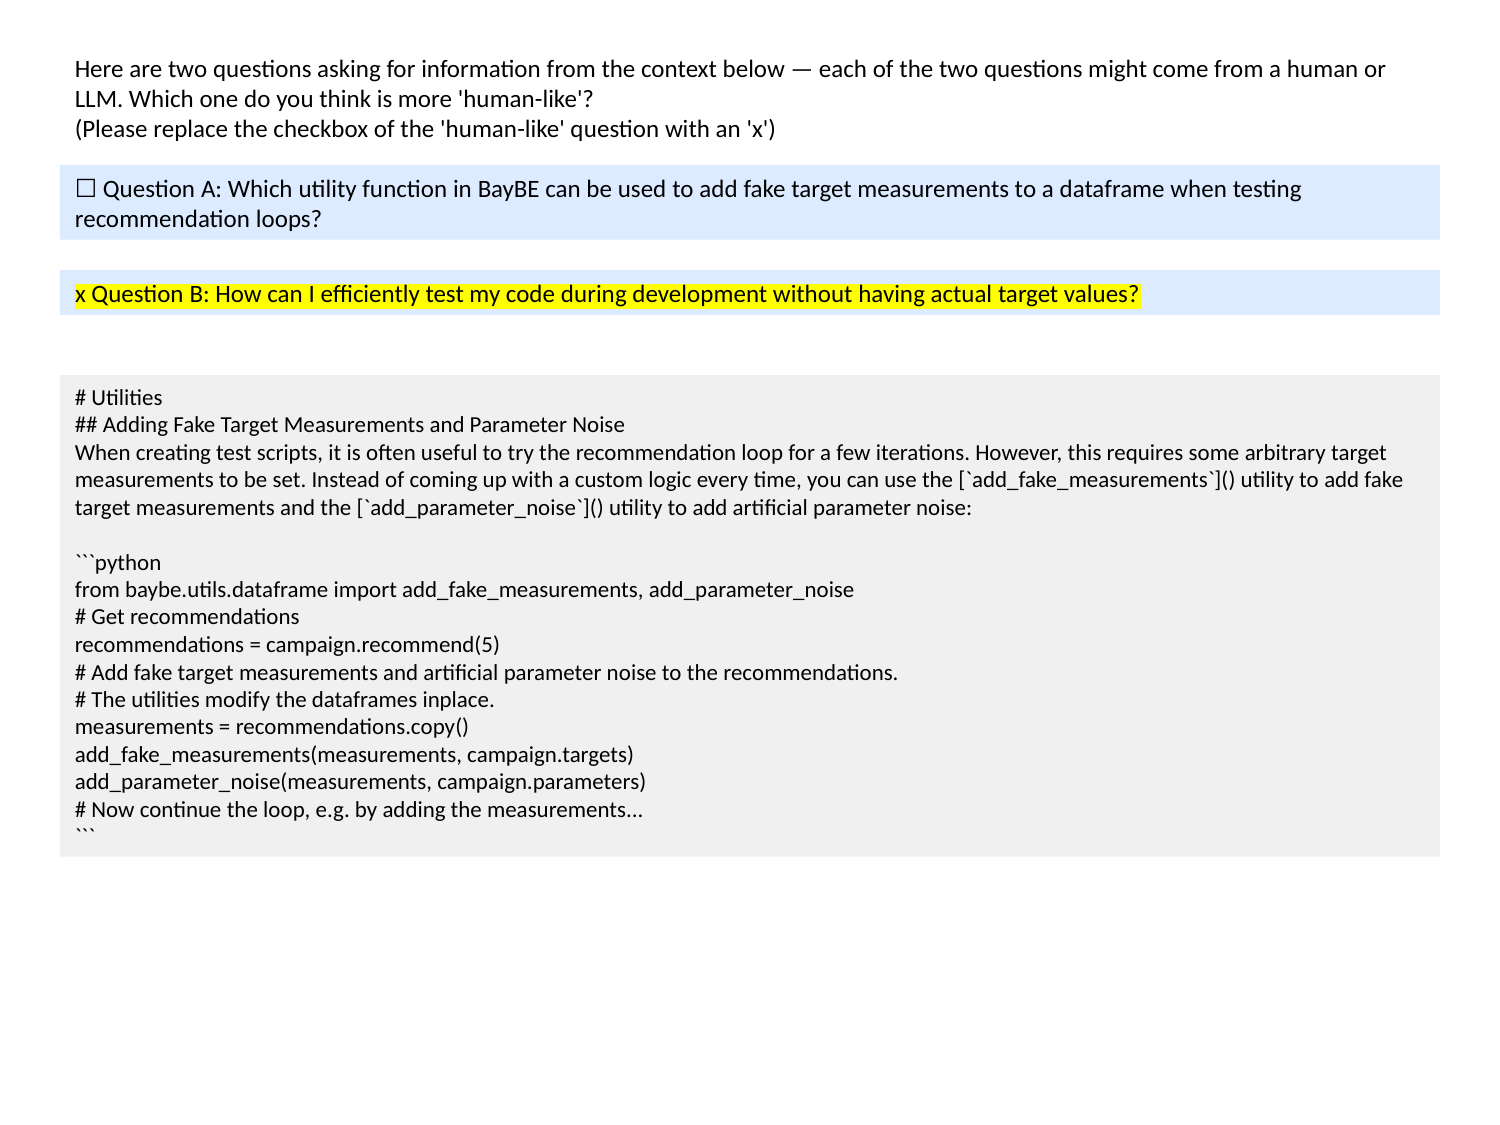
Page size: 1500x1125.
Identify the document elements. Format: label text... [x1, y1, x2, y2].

text_box x Question B: How can I efficiently test my code during development without having actual target values? [59, 270, 1440, 315]
text_box Here are two questions asking for information from the context below — each of the two questions might come from a human or LLM. Which one do you think is more 'human-like'? (Please replace the checkbox of the 'human-like' question with an 'x') [59, 45, 1440, 150]
text_box # Utilities ## Adding Fake Target Measurements and Parameter Noise When creating test scripts, it is often useful to try the recommendation loop for a few iterations. However, this requires some arbitrary target measurements to be set. Instead of coming up with a custom logic every time, you can use the [`add_fake_measurements`]() utility to add fake target measurements and the [`add_parameter_noise`]() utility to add artificial parameter noise: ```python from baybe.utils.dataframe import add_fake_measurements, add_parameter_noise # Get recommendations recommendations = campaign.recommend(5) # Add fake target measurements and artificial parameter noise to the recommendations. # The utilities modify the dataframes inplace. measurements = recommendations.copy() add_fake_measurements(measurements, campaign.targets) add_parameter_noise(measurements, campaign.parameters) # Now continue the loop, e.g. by adding the measurements... ``` [59, 375, 1440, 857]
text_box ☐ Question A: Which utility function in BayBE can be used to add fake target measurements to a dataframe when testing recommendation loops? [59, 164, 1440, 240]
